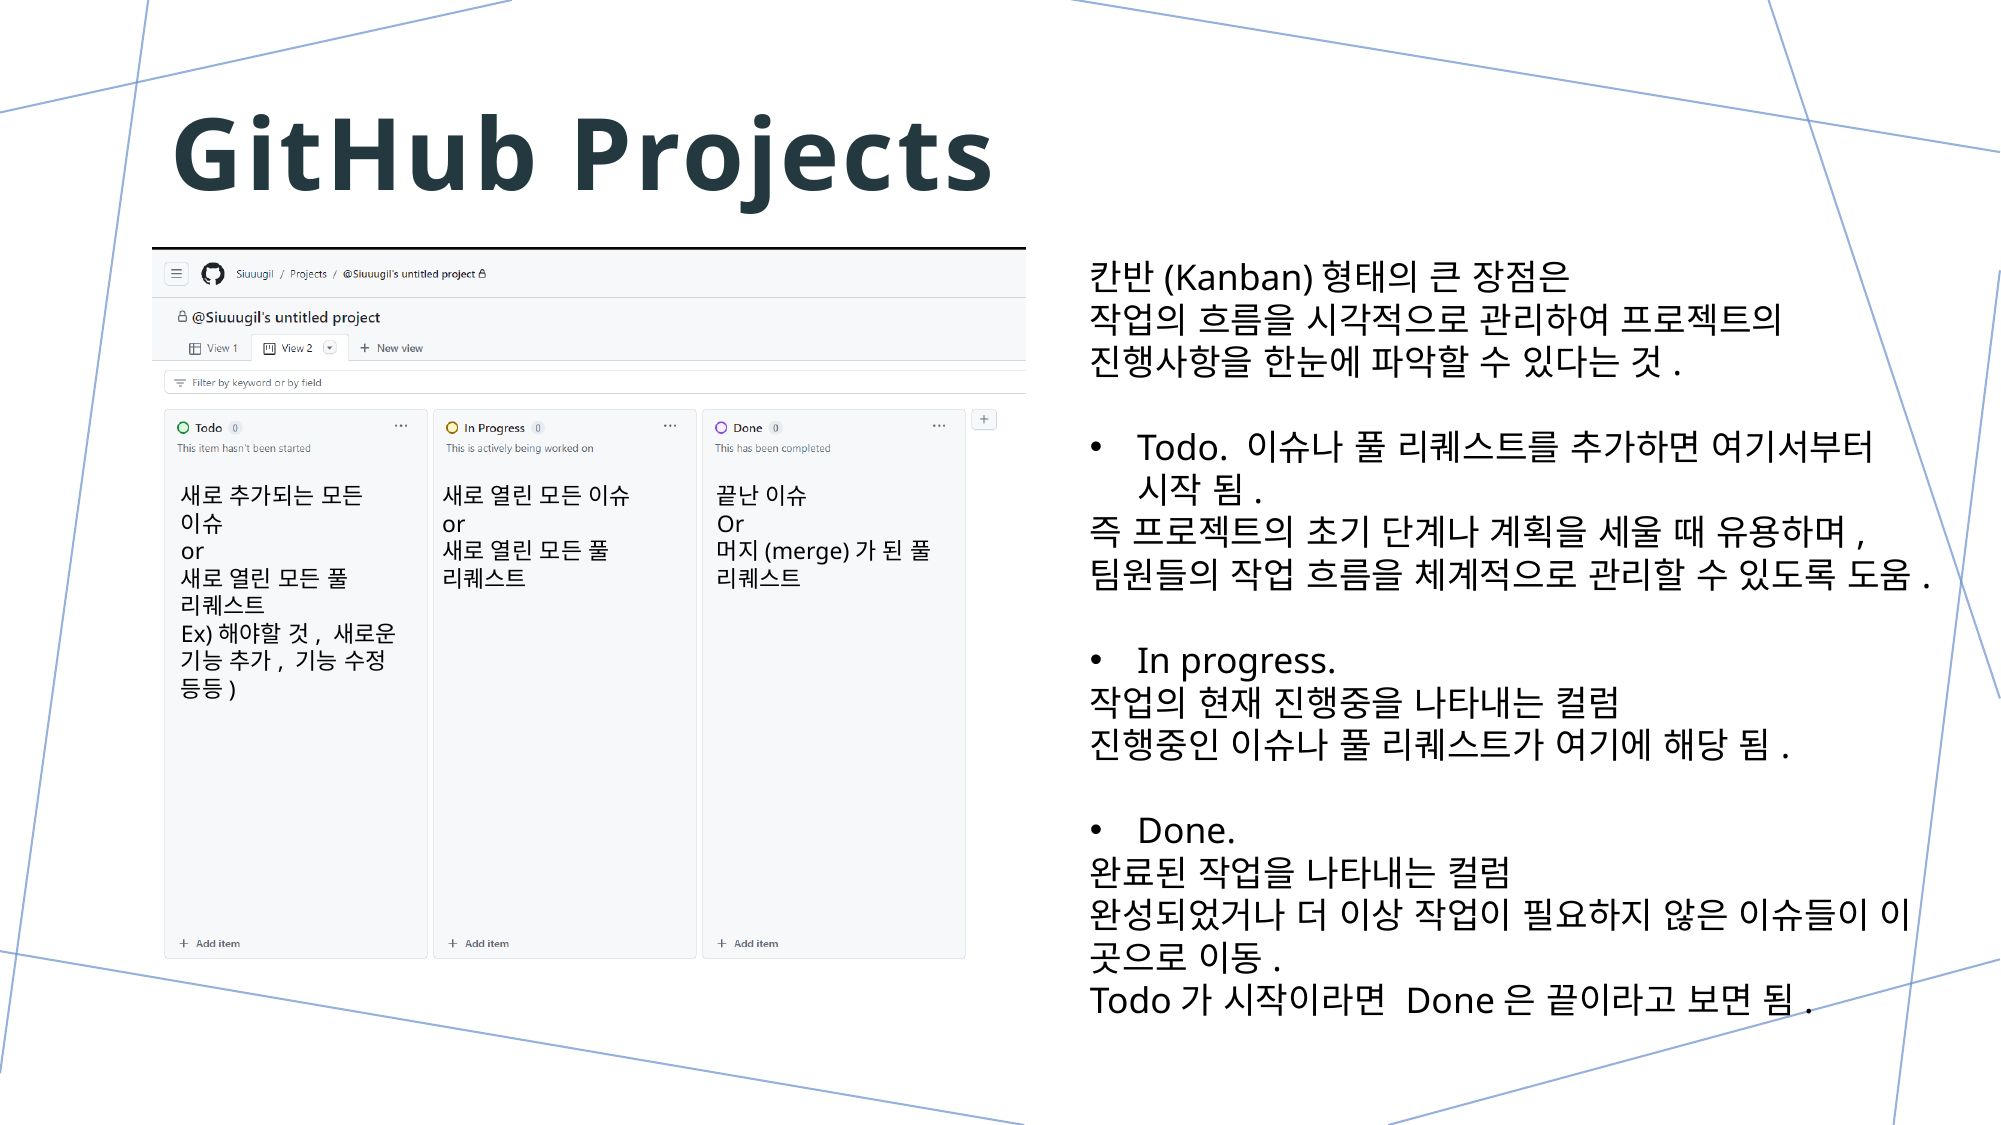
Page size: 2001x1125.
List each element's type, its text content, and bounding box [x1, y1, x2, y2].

text_box 칸반(Kanban)형태의 큰 장점은 작업의 흐름을 시각적으로 관리하여 프로젝트의 진행사항을 한눈에 파악할 수 있다는 것. Todo. 이슈나 풀 리퀘스트를 추가하면 여기서부터 시작 됨. 즉 프로젝트의 초기 단계나 계획을 세울 때 유용하며, 팀원들의 작업 흐름을 체계적으로 관리할 수 있도록 도움. In progress. 작업의 현재 진행중을 나타내는 컬럼 진행중인 이슈나 풀 리퀘스트가 여기에 해당 됨. Done. 완료된 작업을 나타내는 컬럼 완성되었거나 더 이상 작업이 필요하지 않은 이슈들이 이 곳으로 이동. Todo가 시작이라면 Done은 끝이라고 보면 됨. [1075, 247, 1931, 1119]
picture [152, 247, 1026, 963]
title GitHub Projects [152, 24, 1880, 268]
